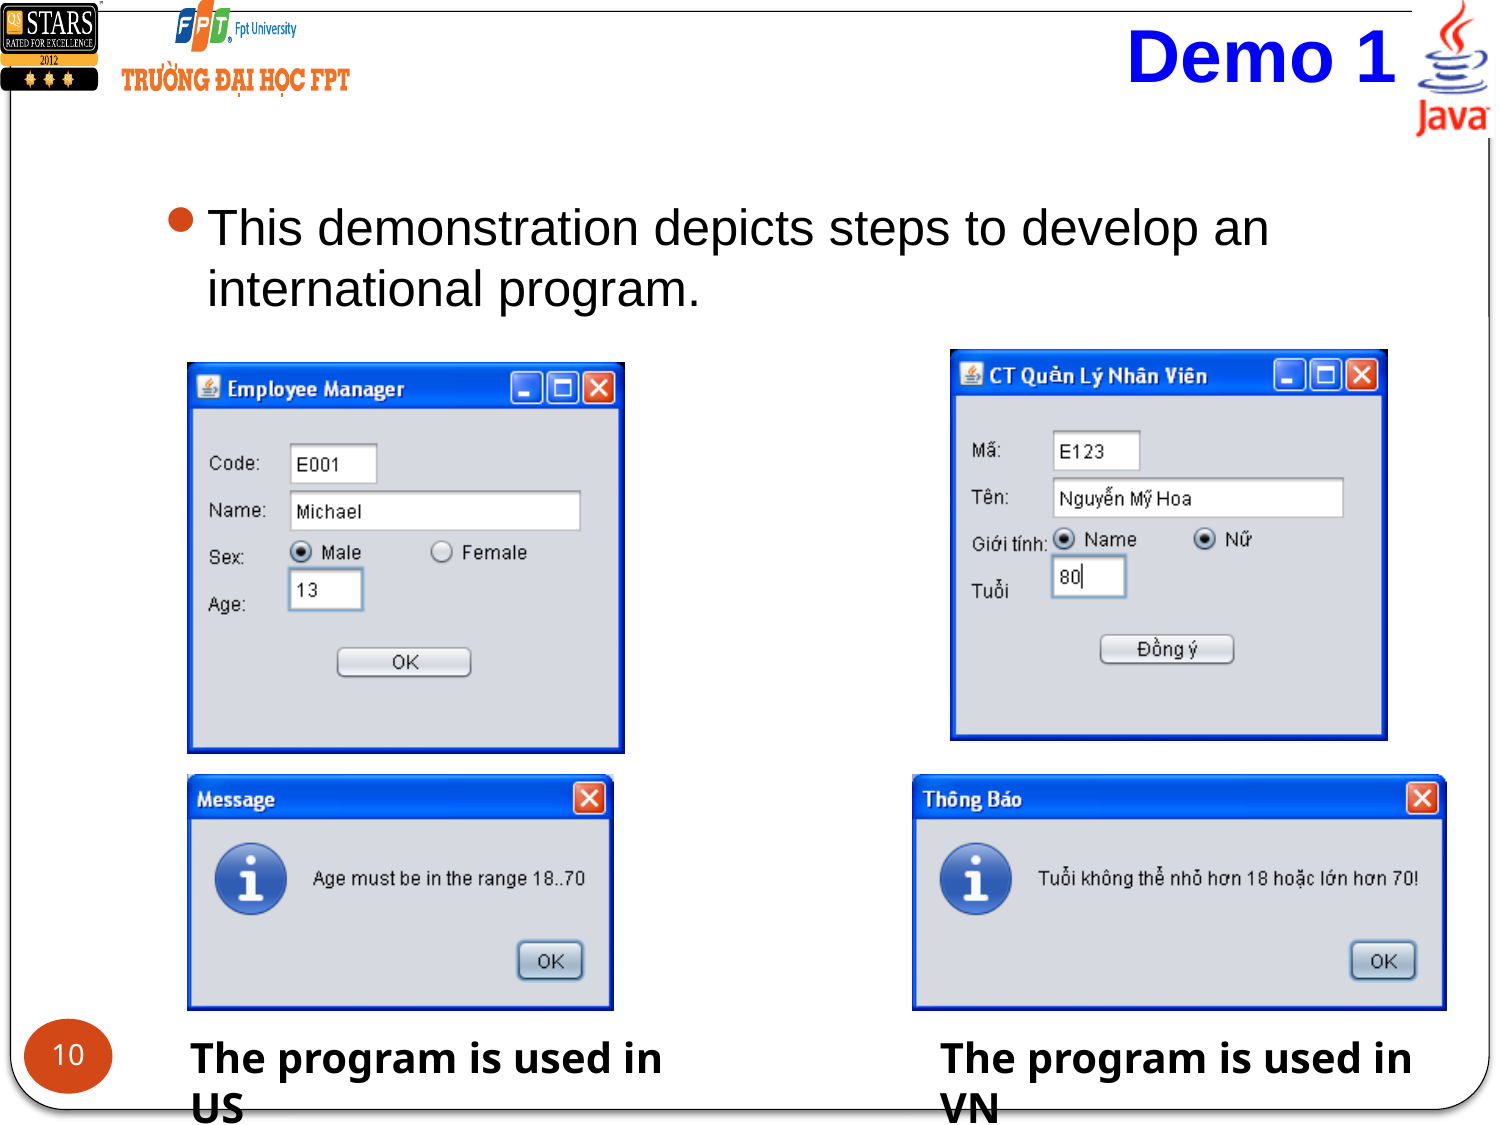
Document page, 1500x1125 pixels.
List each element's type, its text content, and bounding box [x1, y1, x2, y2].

text_box The program is used in US [174, 1024, 725, 1125]
picture [187, 362, 626, 754]
slide_number 10 [23, 1018, 113, 1094]
picture [912, 774, 1448, 1012]
picture [1412, 0, 1494, 138]
title Demo 1 [150, 0, 1413, 113]
list This demonstration depicts steps to develop an international program. [150, 187, 1425, 325]
picture [949, 349, 1388, 741]
text_box The program is used in VN [924, 1024, 1475, 1125]
picture [187, 774, 615, 1012]
